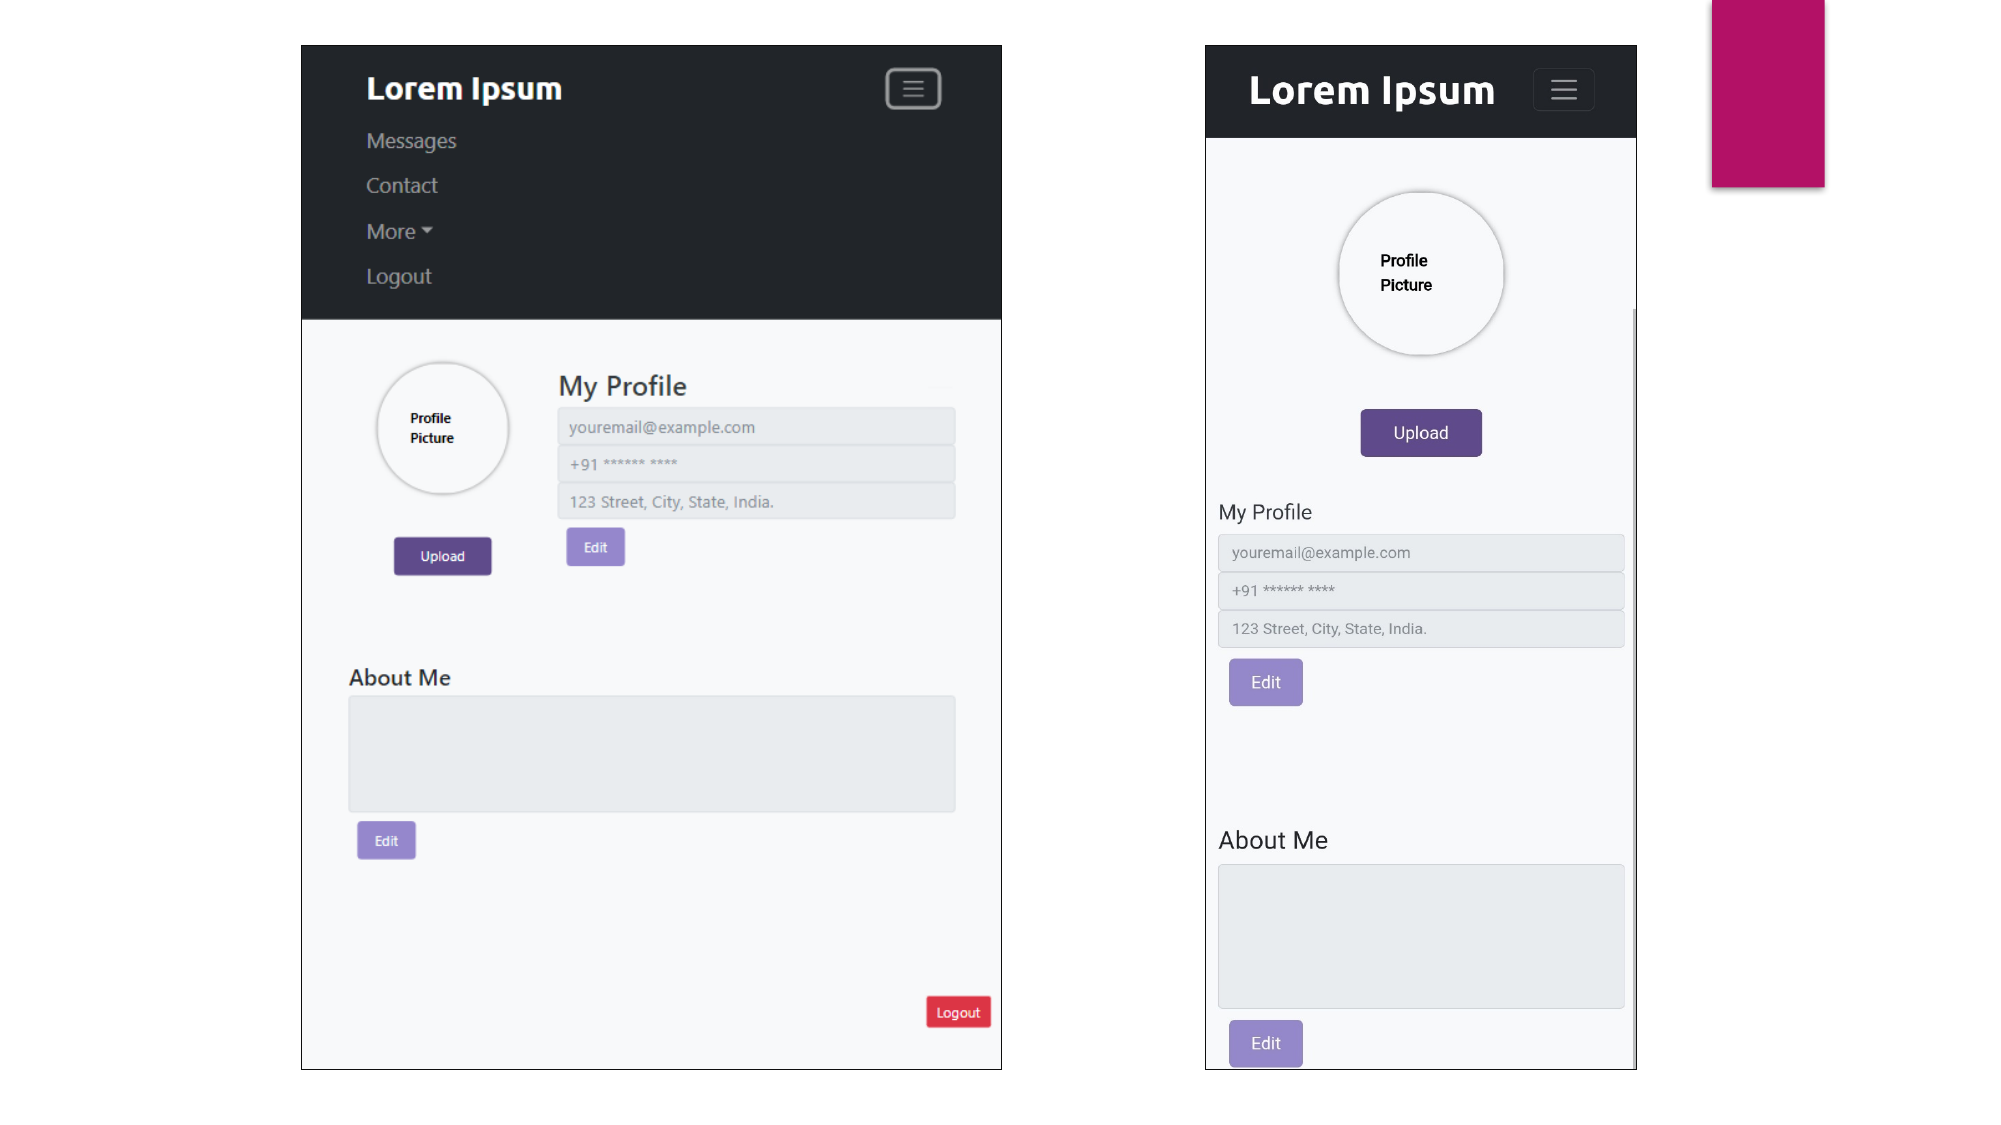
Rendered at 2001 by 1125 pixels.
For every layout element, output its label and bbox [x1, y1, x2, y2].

picture [301, 45, 1002, 1071]
picture [1204, 45, 1637, 1071]
